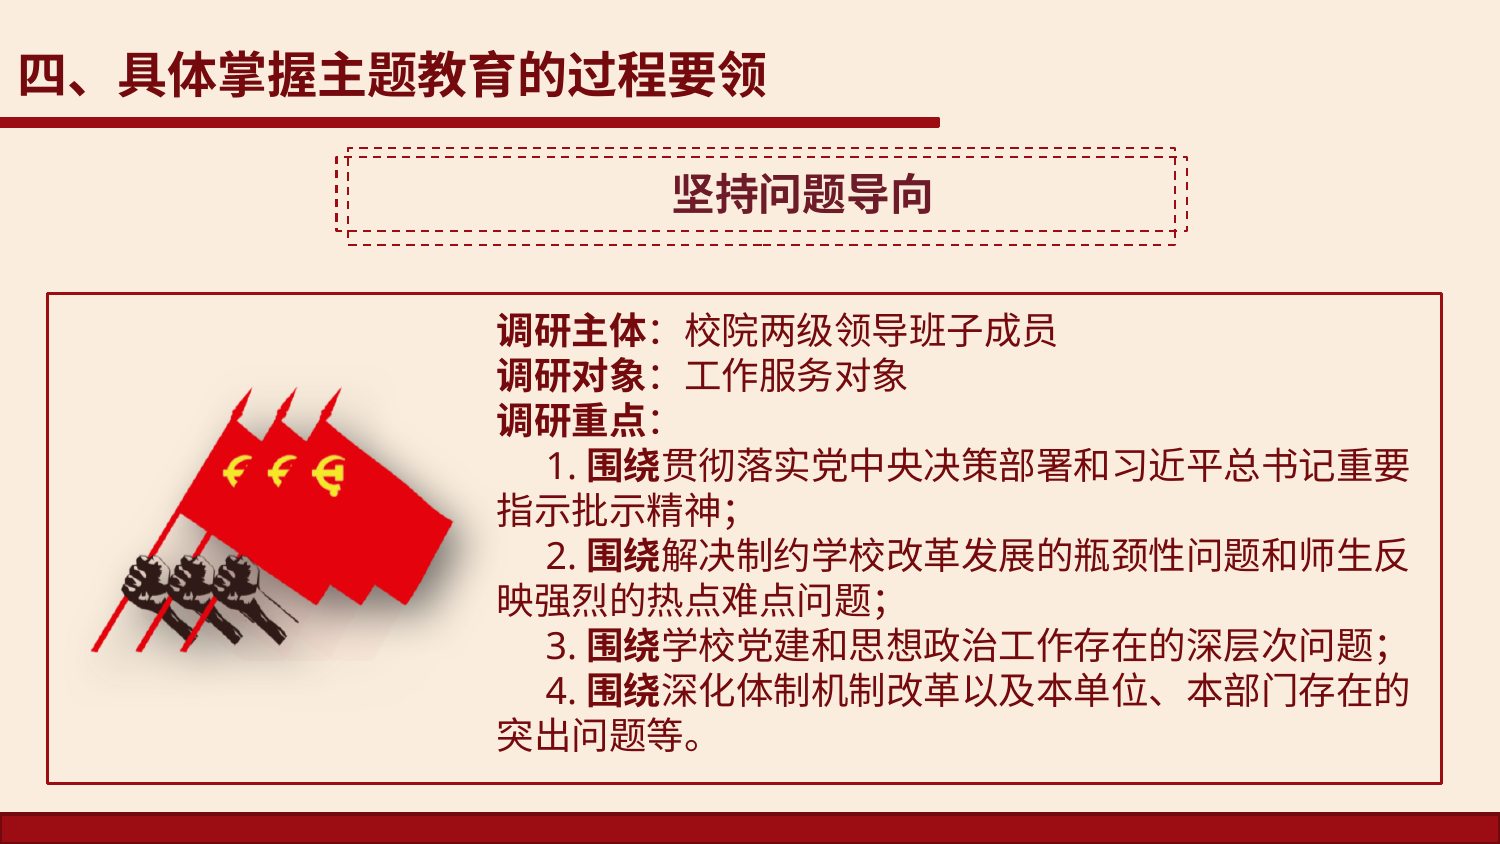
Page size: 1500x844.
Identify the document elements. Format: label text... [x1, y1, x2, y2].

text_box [329, 147, 1276, 245]
text_box [46, 291, 1444, 786]
list 四、具体掌握主题教育的过程要领 [2, 20, 840, 115]
picture [72, 376, 469, 662]
text_box 调研主体：校院两级领导班子成员 调研对象：工作服务对象 调研重点： 1.围绕贯彻落实党中央决策部署和习近平总书记重要指示批示精神； 2.围绕解决制约学校改革发展的瓶颈性问题和师生反映强烈的热点难点问题； 3.围绕学校党建和思想政治工作存在的深层次问题； 4.围绕深化体制机制改革以及本单位、本部门存在的突出问题等。 [485, 301, 1442, 763]
